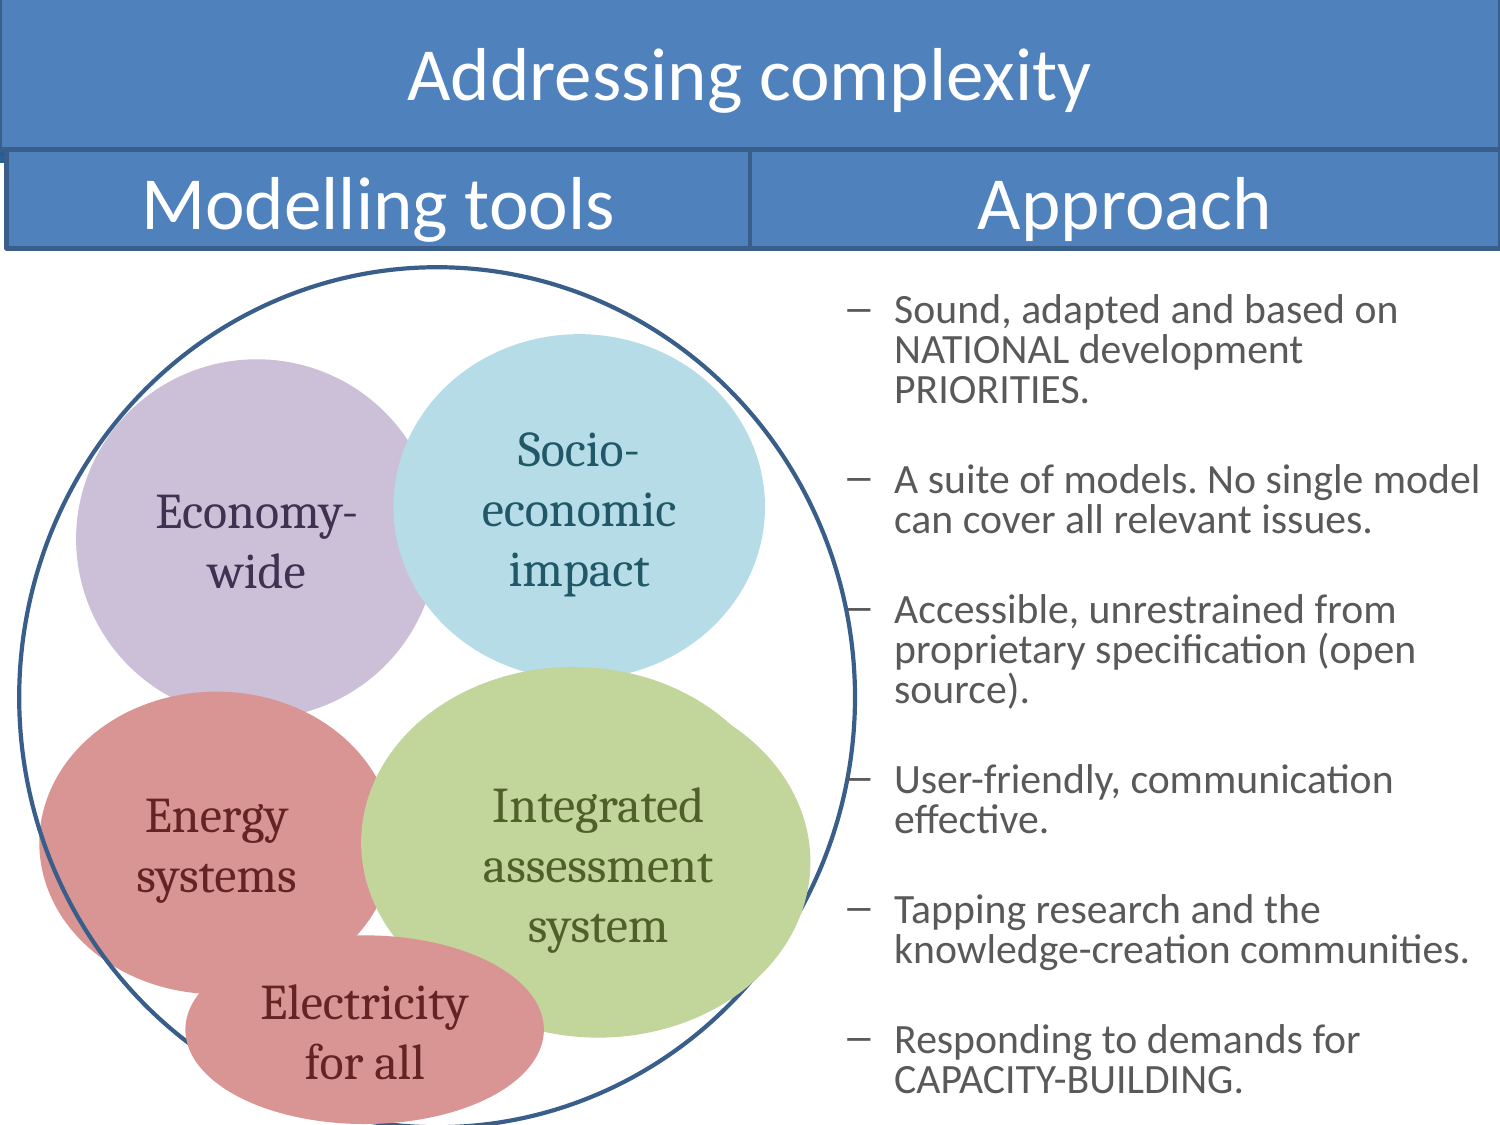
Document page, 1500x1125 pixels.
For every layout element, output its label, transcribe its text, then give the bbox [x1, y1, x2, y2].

text_box [372, 982, 751, 1125]
picture [0, 0, 1500, 164]
text_box Approach [749, 171, 1500, 249]
text_box Energy systems [41, 838, 104, 958]
text_box Modelling tools [6, 172, 749, 249]
text_box Sound, adapted and based on NATIONAL development PRIORITIES. A suite of models. No single model can cover all relevant issues. Accessible, unrestrained from proprietary specification (open source). User-friendly, communication effective. Tapping research and the knowledge-creation communities. Responding to demands for CAPACITY-BUILDING. [757, 202, 1500, 1122]
text_box [19, 267, 757, 1044]
text_box Integrated assessment system [388, 688, 809, 1036]
text_box Electricity for all [187, 937, 542, 1122]
